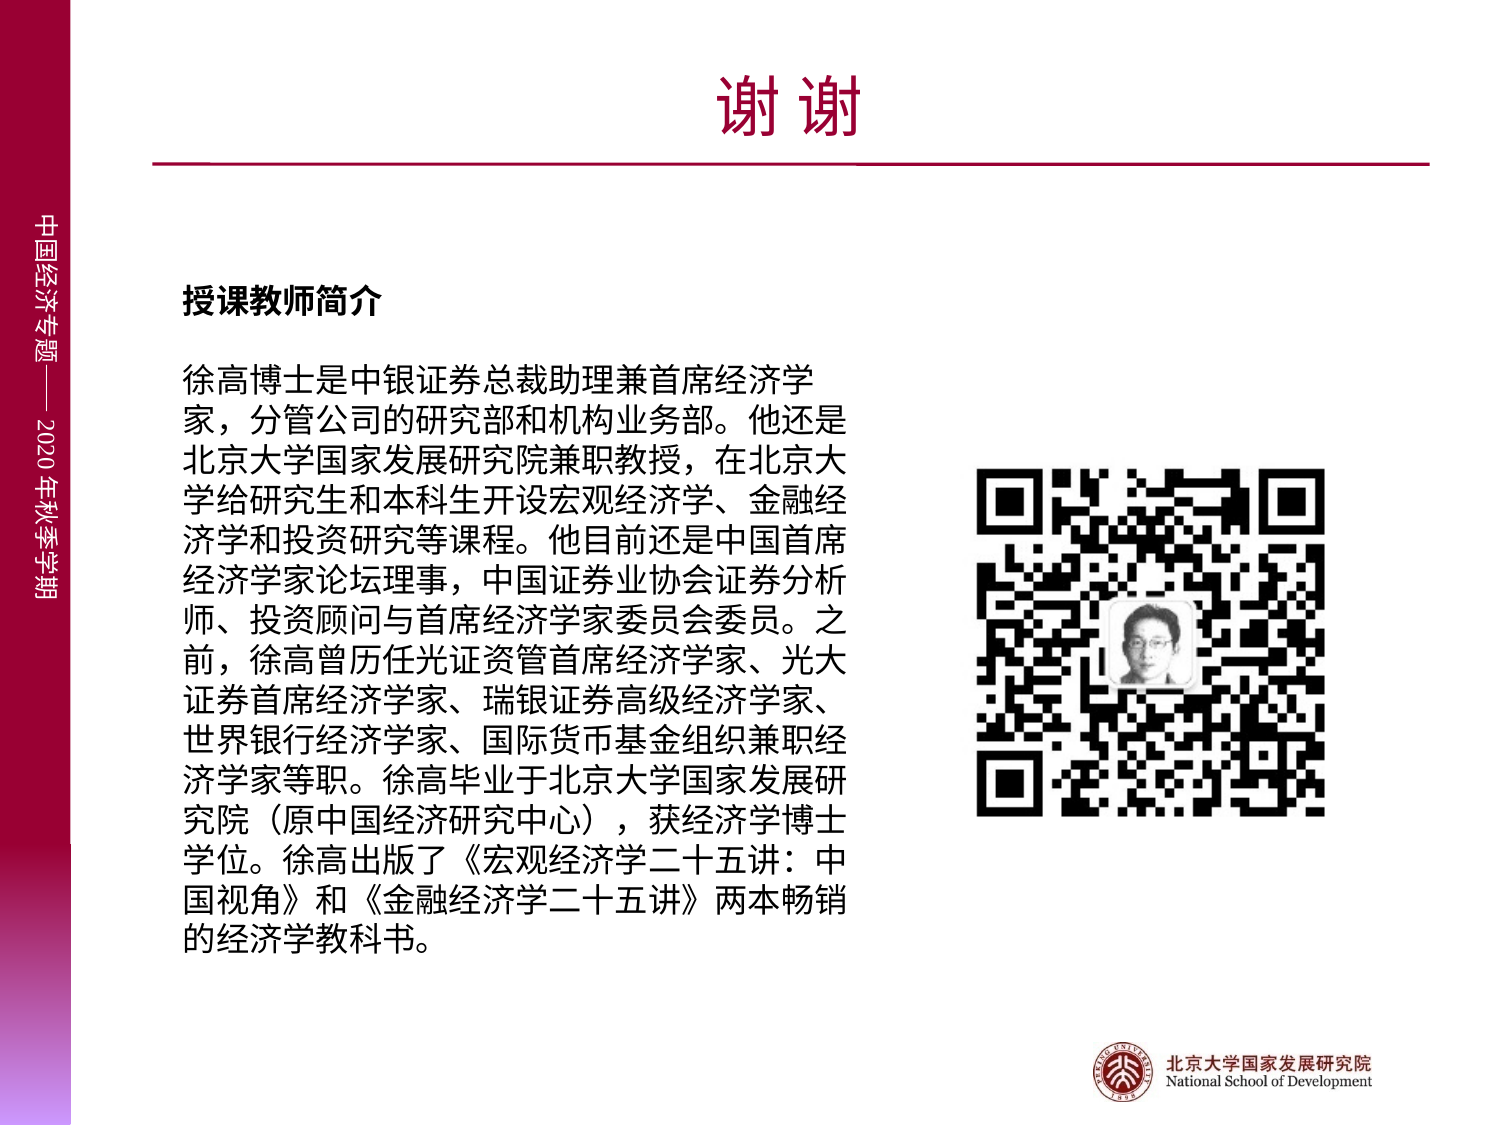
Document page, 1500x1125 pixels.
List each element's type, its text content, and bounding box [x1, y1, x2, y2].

picture [948, 441, 1353, 846]
text_box 授课教师简介 徐高博士是中银证券总裁助理兼首席经济学家，分管公司的研究部和机构业务部。他还是北京大学国家发展研究院兼职教授，在北京大学给研究生和本科生开设宏观经济学、金融经济学和投资研究等课程。他目前还是中国首席经济学家论坛理事，中国证券业协会证券分析师、投资顾问与首席经济学家委员会委员。之前，徐高曾历任光证资管首席经济学家、光大证券首席经济学家、瑞银证券高级经济学家、世界银行经济学家、国际货币基金组织兼职经济学家等职。徐高毕业于北京大学国家发展研究院（原中国经济研究中心），获经济学博士学位。徐高出版了《宏观经济学二十五讲：中国视角》和《金融经济学二十五讲》两本畅销的经济学教科书。 [167, 272, 874, 966]
title 谢 谢 [152, 0, 1426, 153]
picture [1093, 1042, 1372, 1102]
